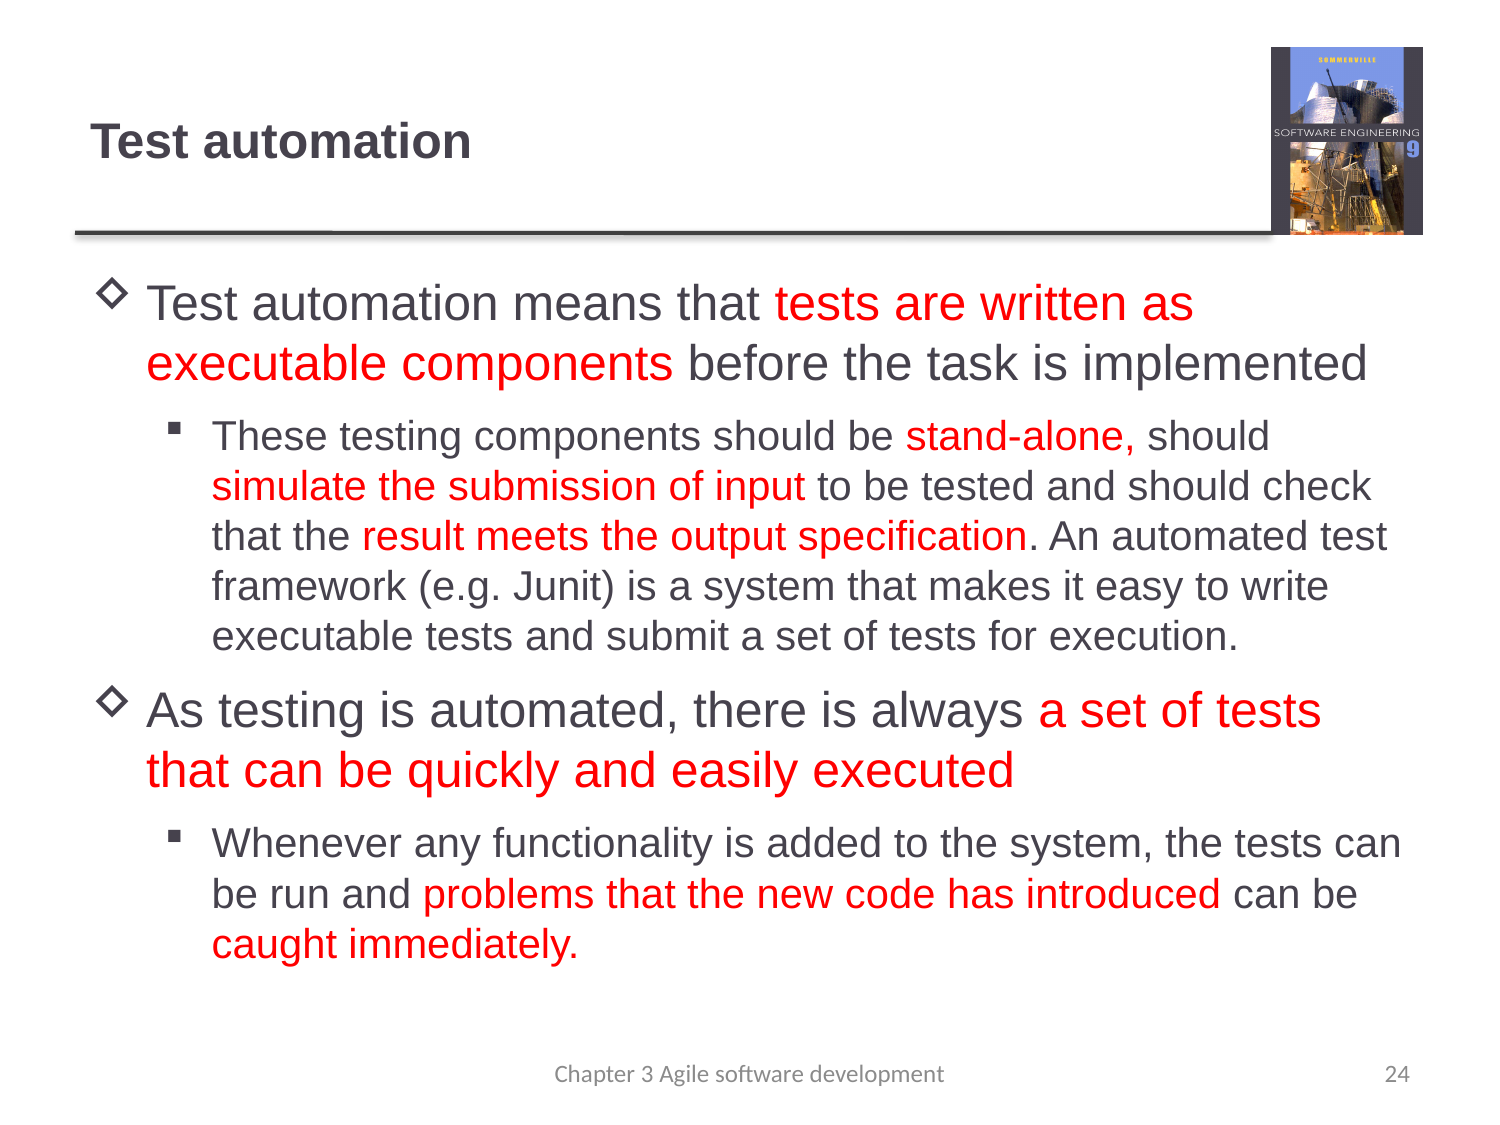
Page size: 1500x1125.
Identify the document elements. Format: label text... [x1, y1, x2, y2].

slide_number 24 [1074, 1042, 1425, 1103]
picture [1272, 47, 1423, 235]
footer Chapter 3 Agile software development [512, 1042, 988, 1103]
title Test automation [74, 44, 1272, 233]
list Test automation means that tests are written as executable components before the task is implemented These testing components should be stand-alone, should simulate the submission of input to be tested and should check that the result meets the output specification. An automated test framework (e.g. Junit) is a system that makes it easy to write executable tests and submit a set of tests for execution. As testing is automated, there is always a set of tests that can be quickly and easily executed Whenever any functionality is added to the system, the tests can be run and problems that the new code has introduced can be caught immediately. [75, 262, 1425, 1005]
